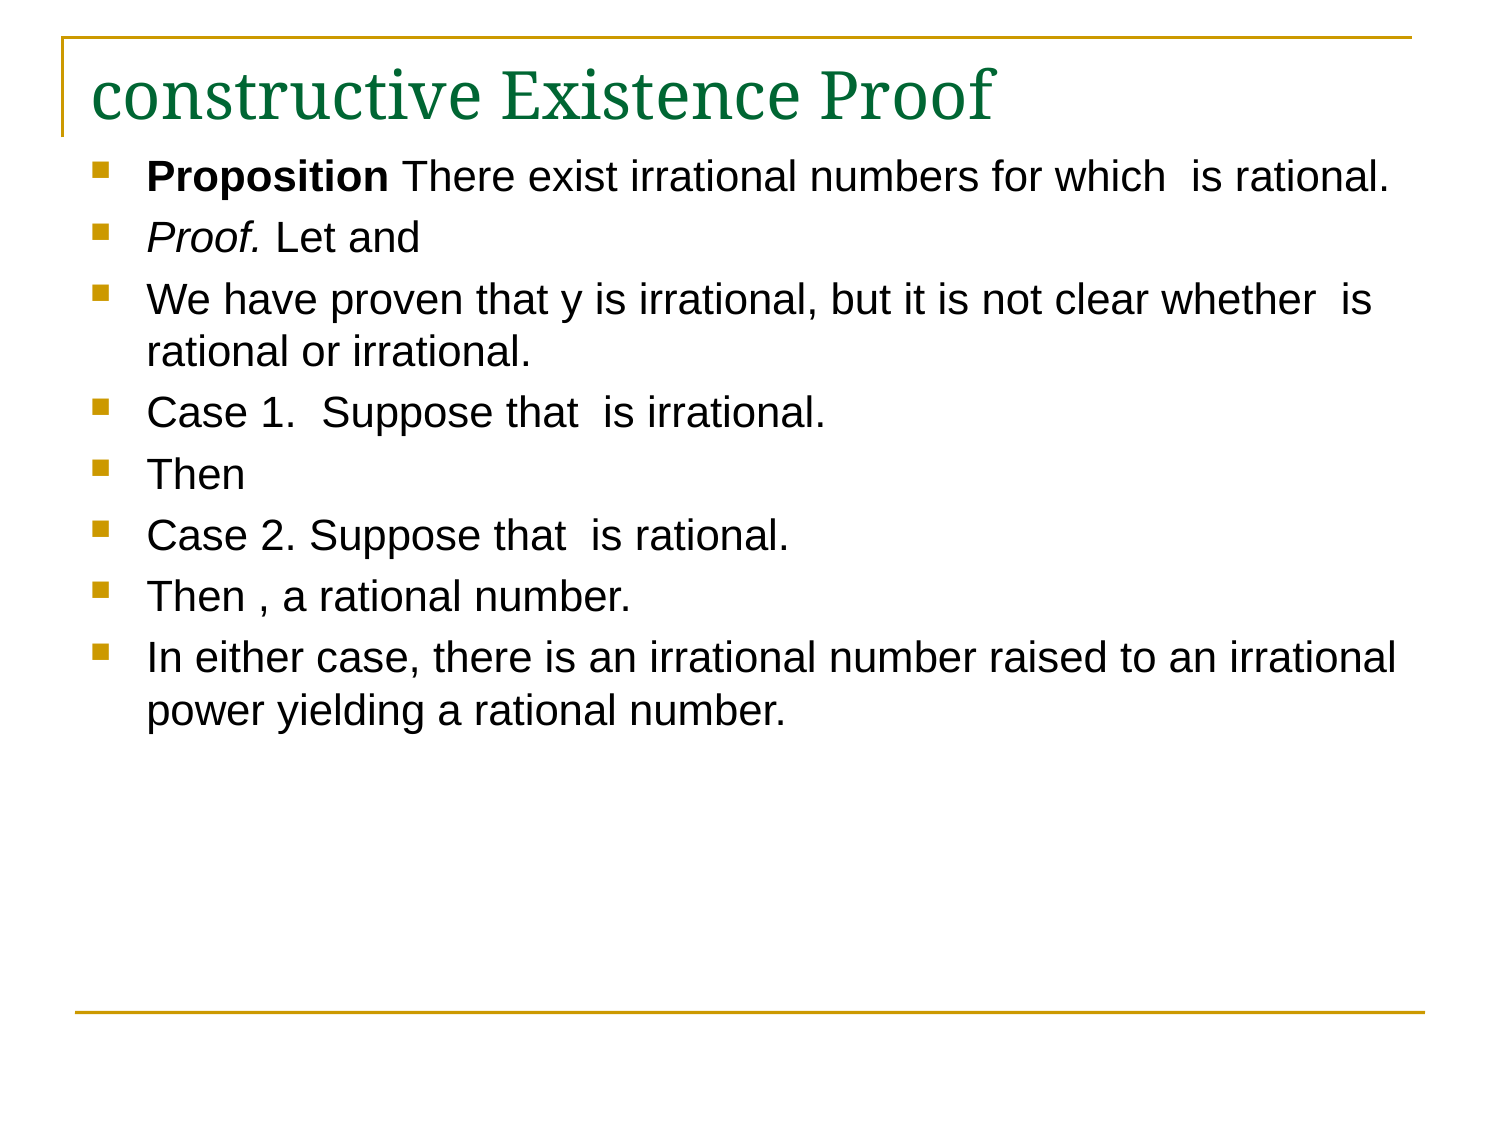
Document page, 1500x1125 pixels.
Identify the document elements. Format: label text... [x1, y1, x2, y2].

title constructive Existence Proof [74, 45, 1426, 141]
